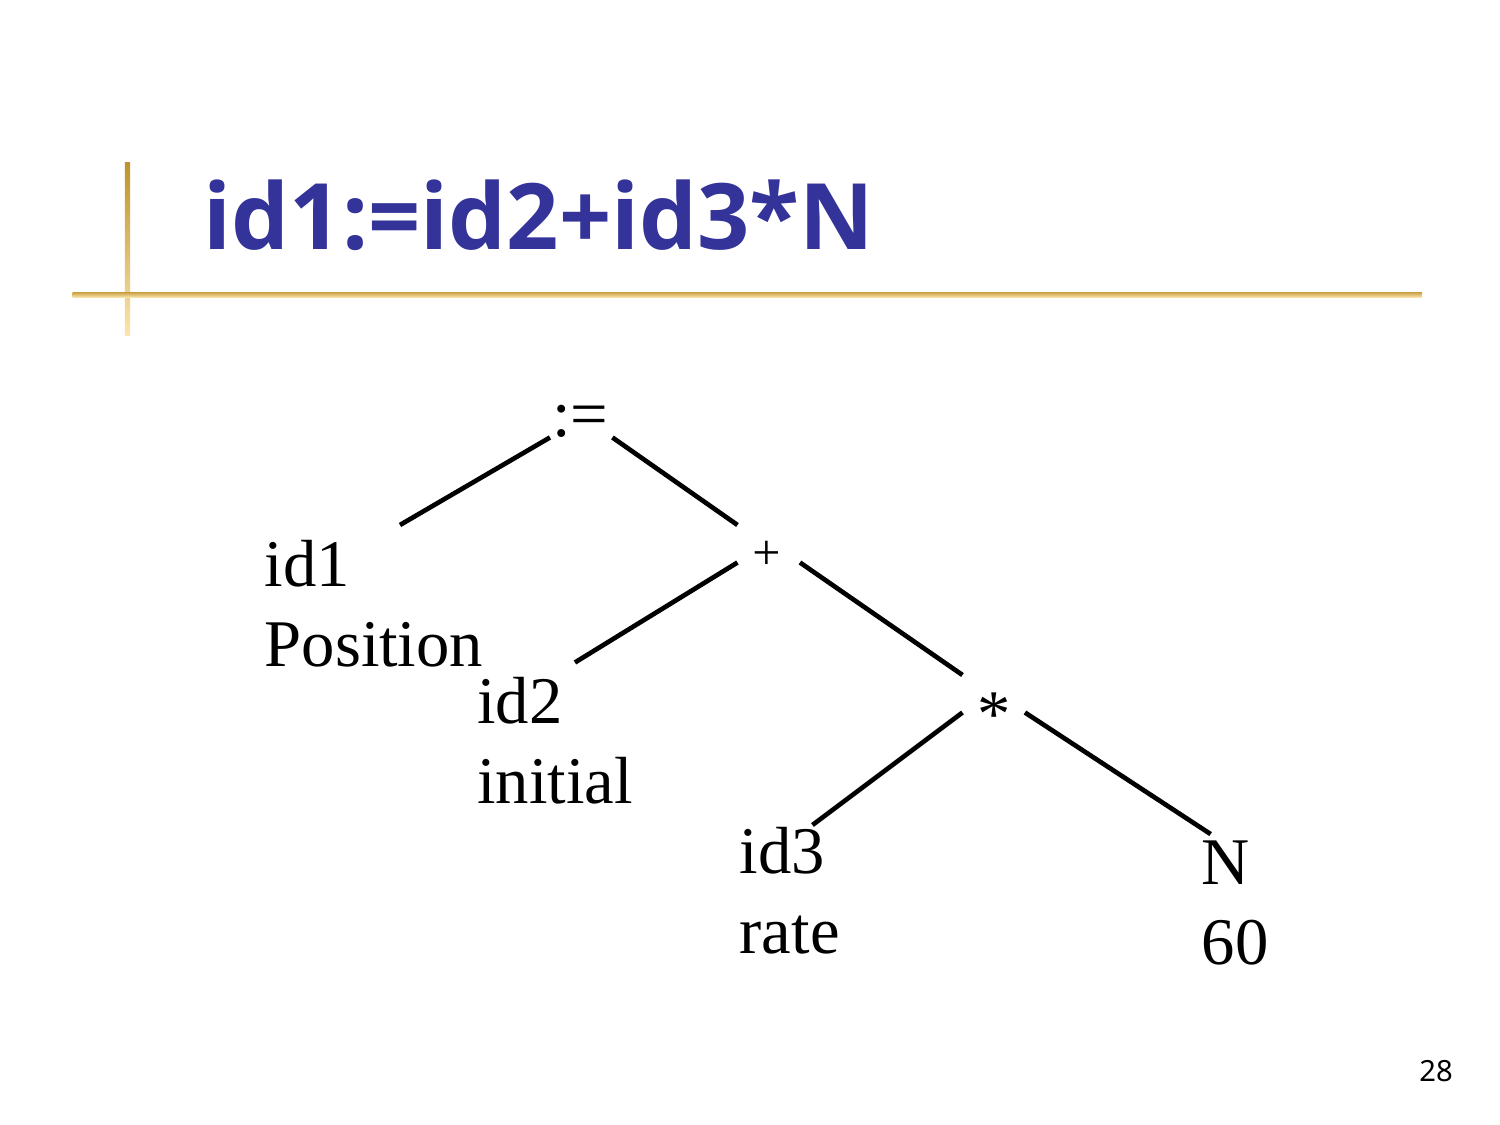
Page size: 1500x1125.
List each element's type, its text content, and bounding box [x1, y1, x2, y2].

slide_number 28 [1154, 1023, 1468, 1100]
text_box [249, 362, 1288, 988]
title id1:=id2+id3*N [188, 35, 1468, 275]
